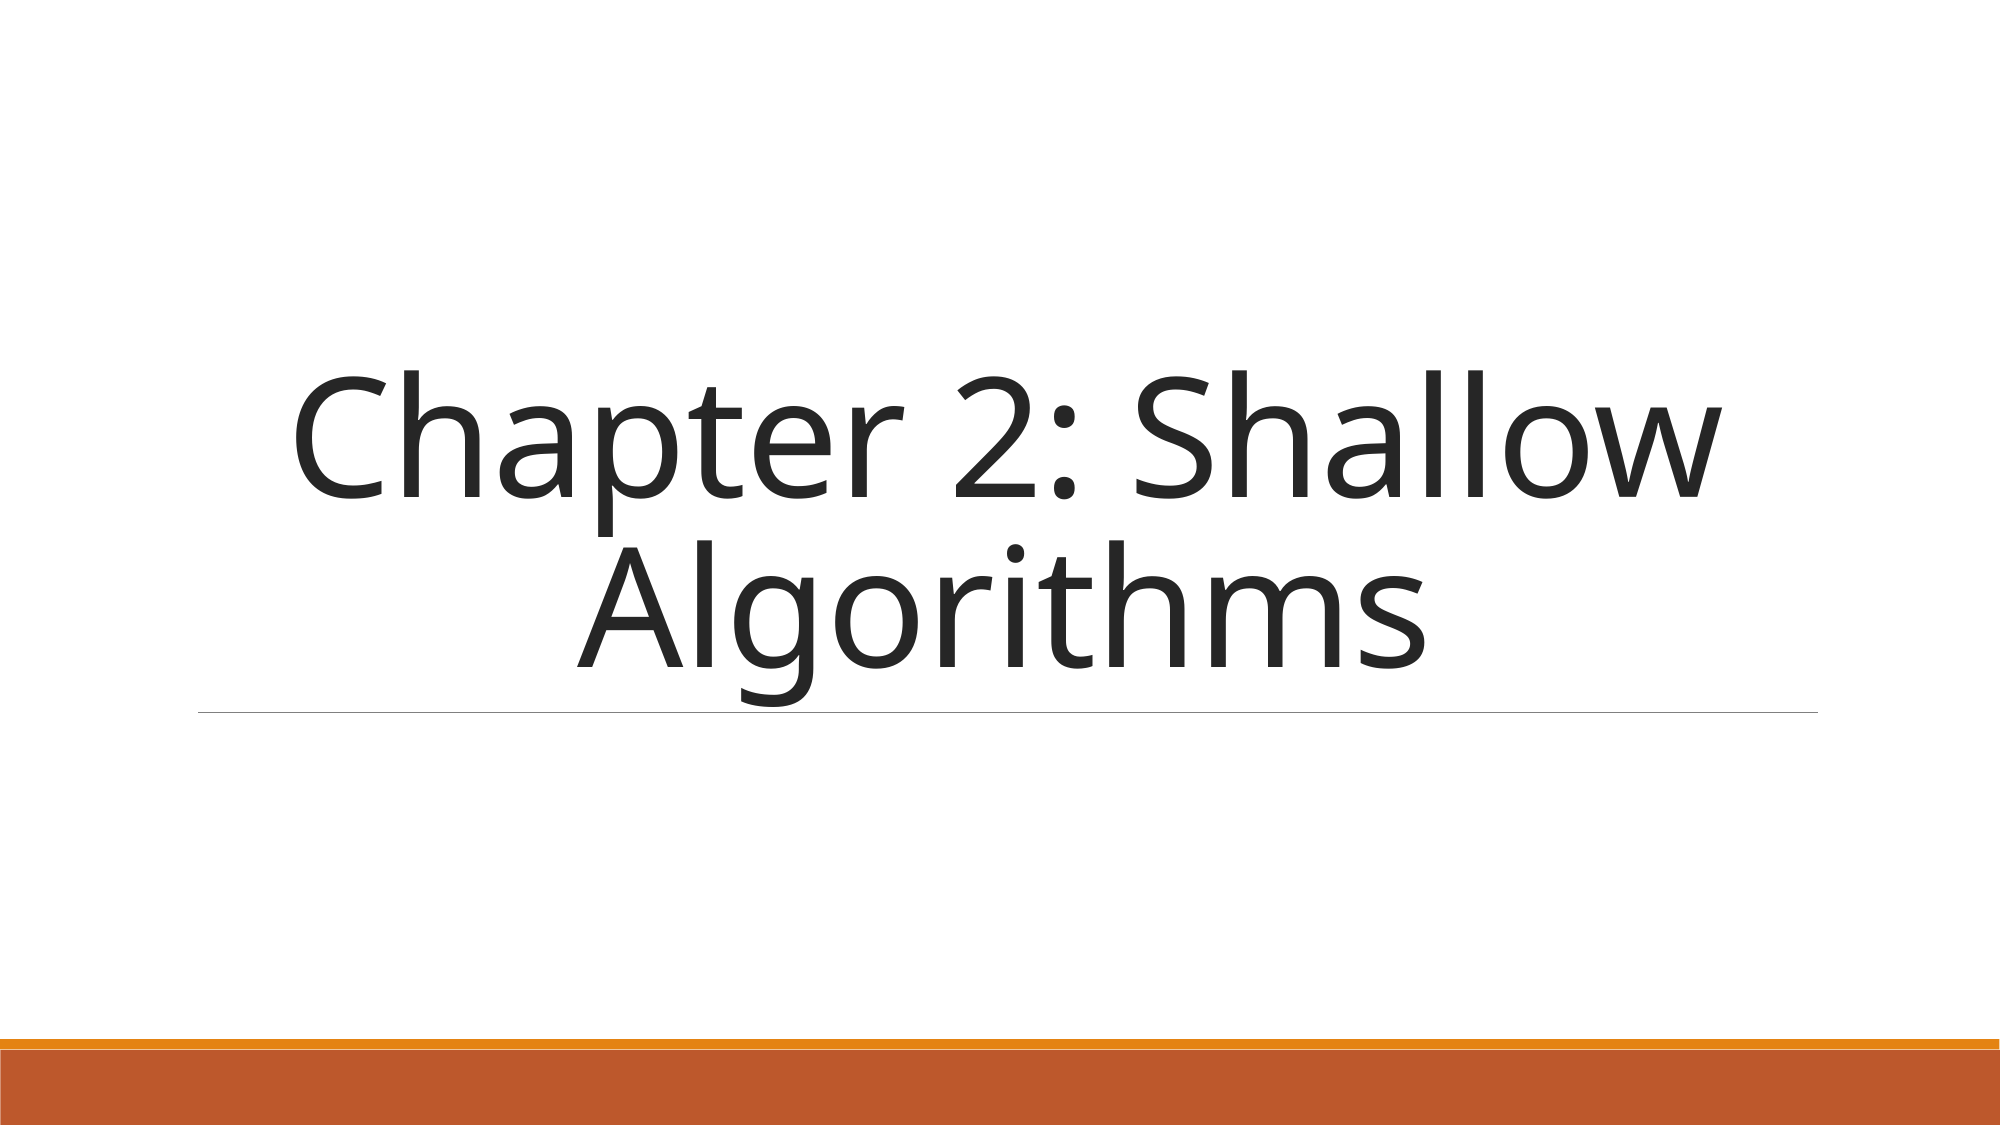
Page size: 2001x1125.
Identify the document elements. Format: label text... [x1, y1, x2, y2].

title Chapter 2: Shallow Algorithms [180, 124, 1830, 710]
